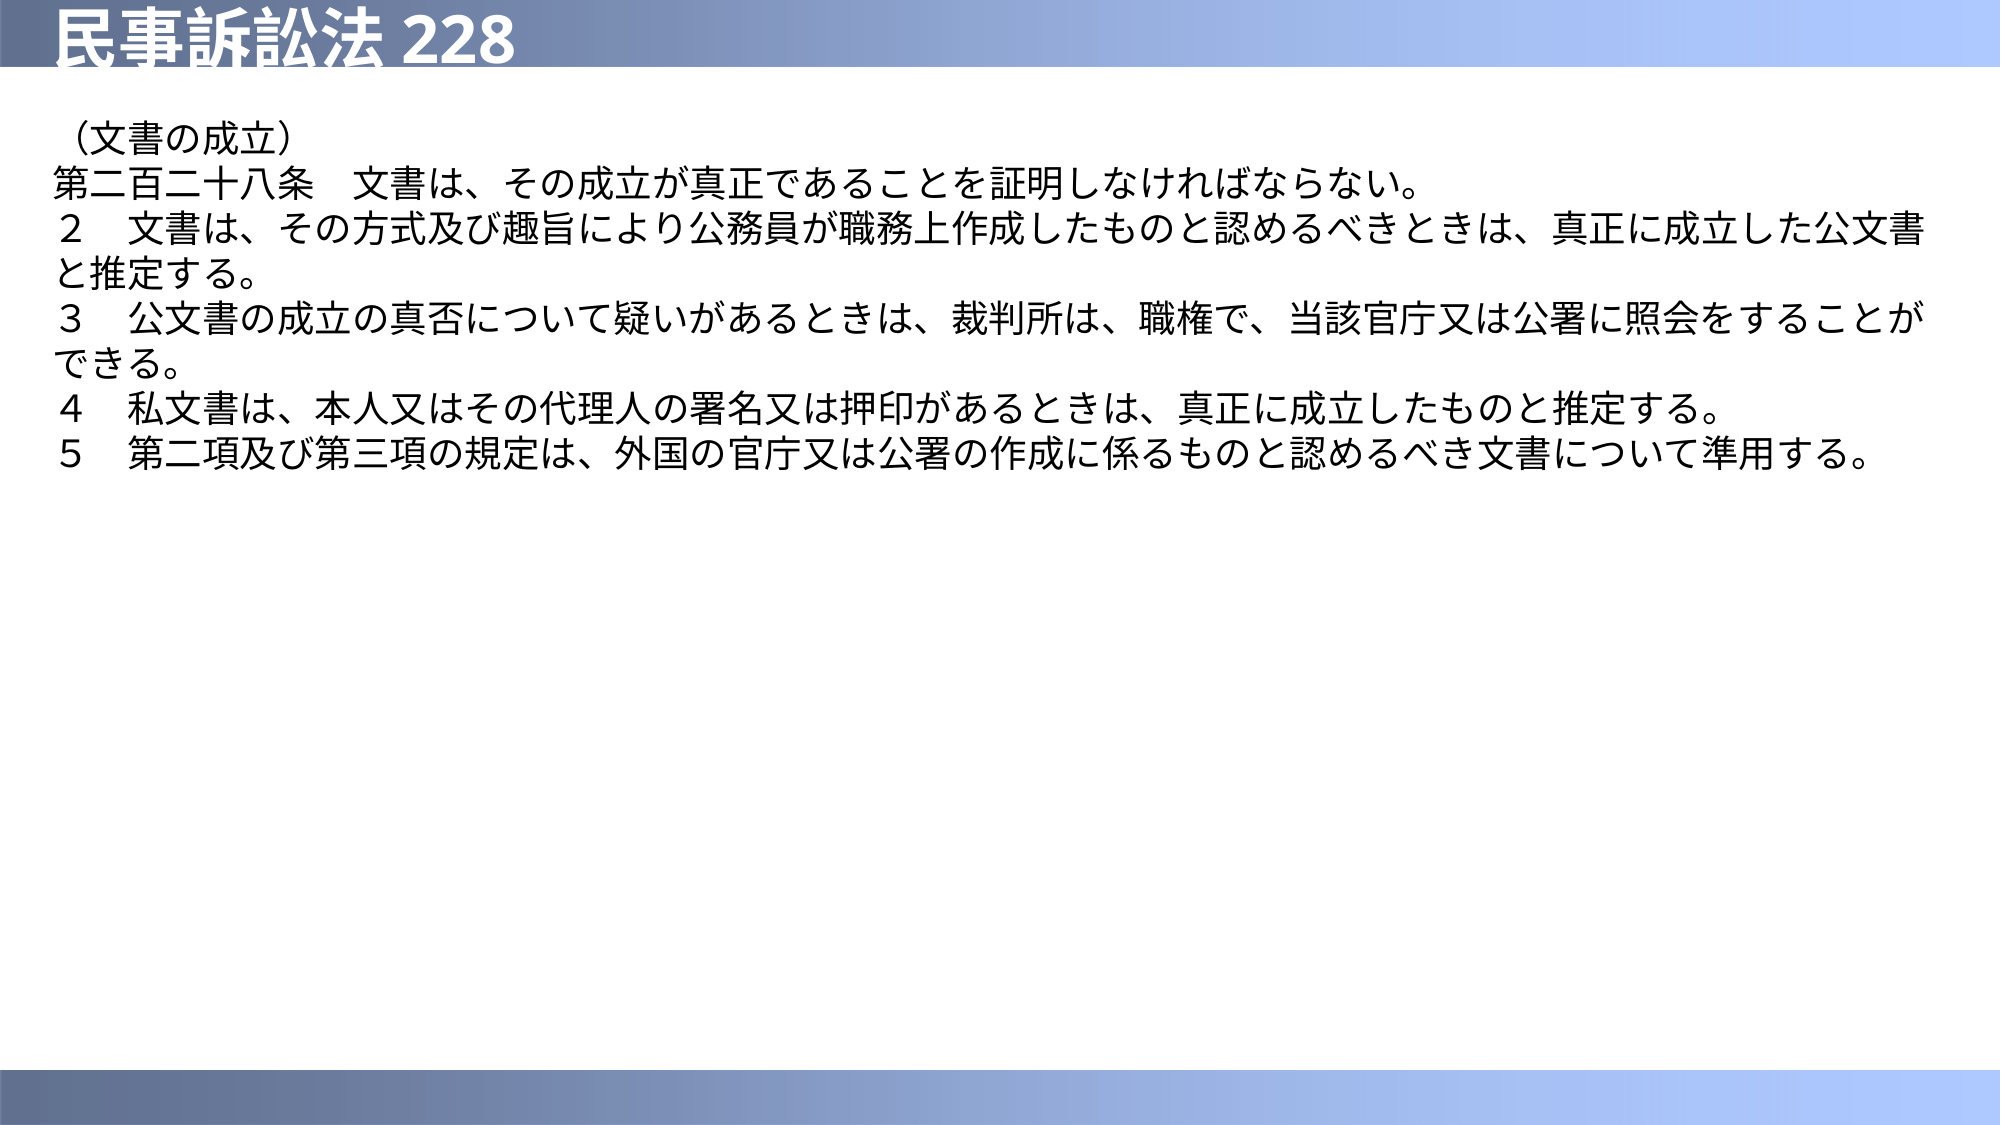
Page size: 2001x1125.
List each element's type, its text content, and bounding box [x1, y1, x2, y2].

title 民事訴訟法228 [52, 0, 1946, 78]
list （文書の成立） 第二百二十八条 文書は、その成立が真正であることを証明しなければならない。 ２ 文書は、その方式及び趣旨により公務員が職務上作成したものと認めるべきときは、真正に成立した公文書と推定する。 ３ 公文書の成立の真否について疑いがあるときは、裁判所は、職権で、当該官庁又は公署に照会をすることができる。 ４ 私文書は、本人又はその代理人の署名又は押印があるときは、真正に成立したものと推定する。 ５ 第二項及び第三項の規定は、外国の官庁又は公署の作成に係るものと認めるべき文書について準用する。 [52, 115, 1946, 434]
